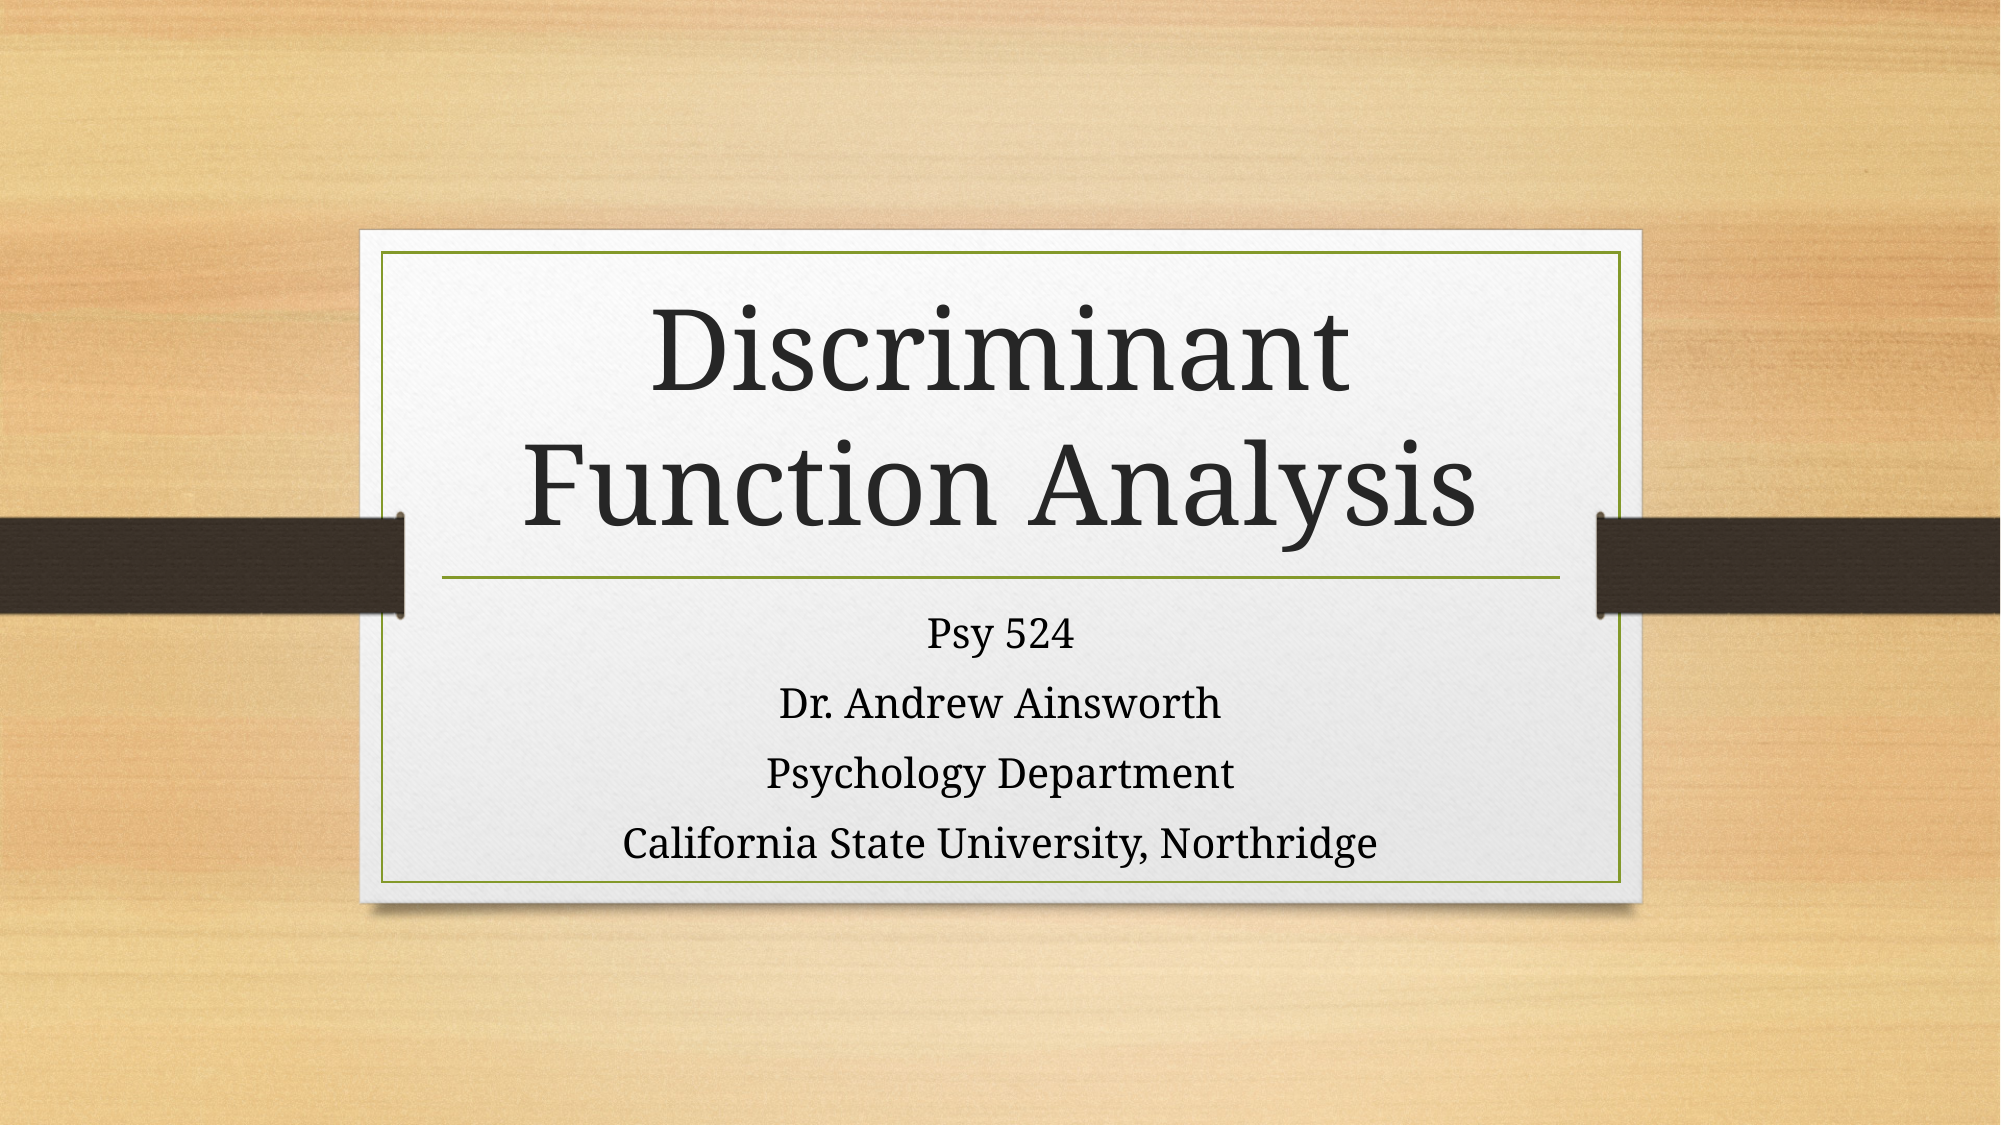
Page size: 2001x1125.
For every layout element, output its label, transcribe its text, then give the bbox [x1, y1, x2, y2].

subtitle Psy 524 Dr. Andrew Ainsworth Psychology Department California State University, Northridge [441, 600, 1560, 875]
title Discriminant Function Analysis [441, 306, 1560, 556]
picture [0, 0, 2001, 1125]
